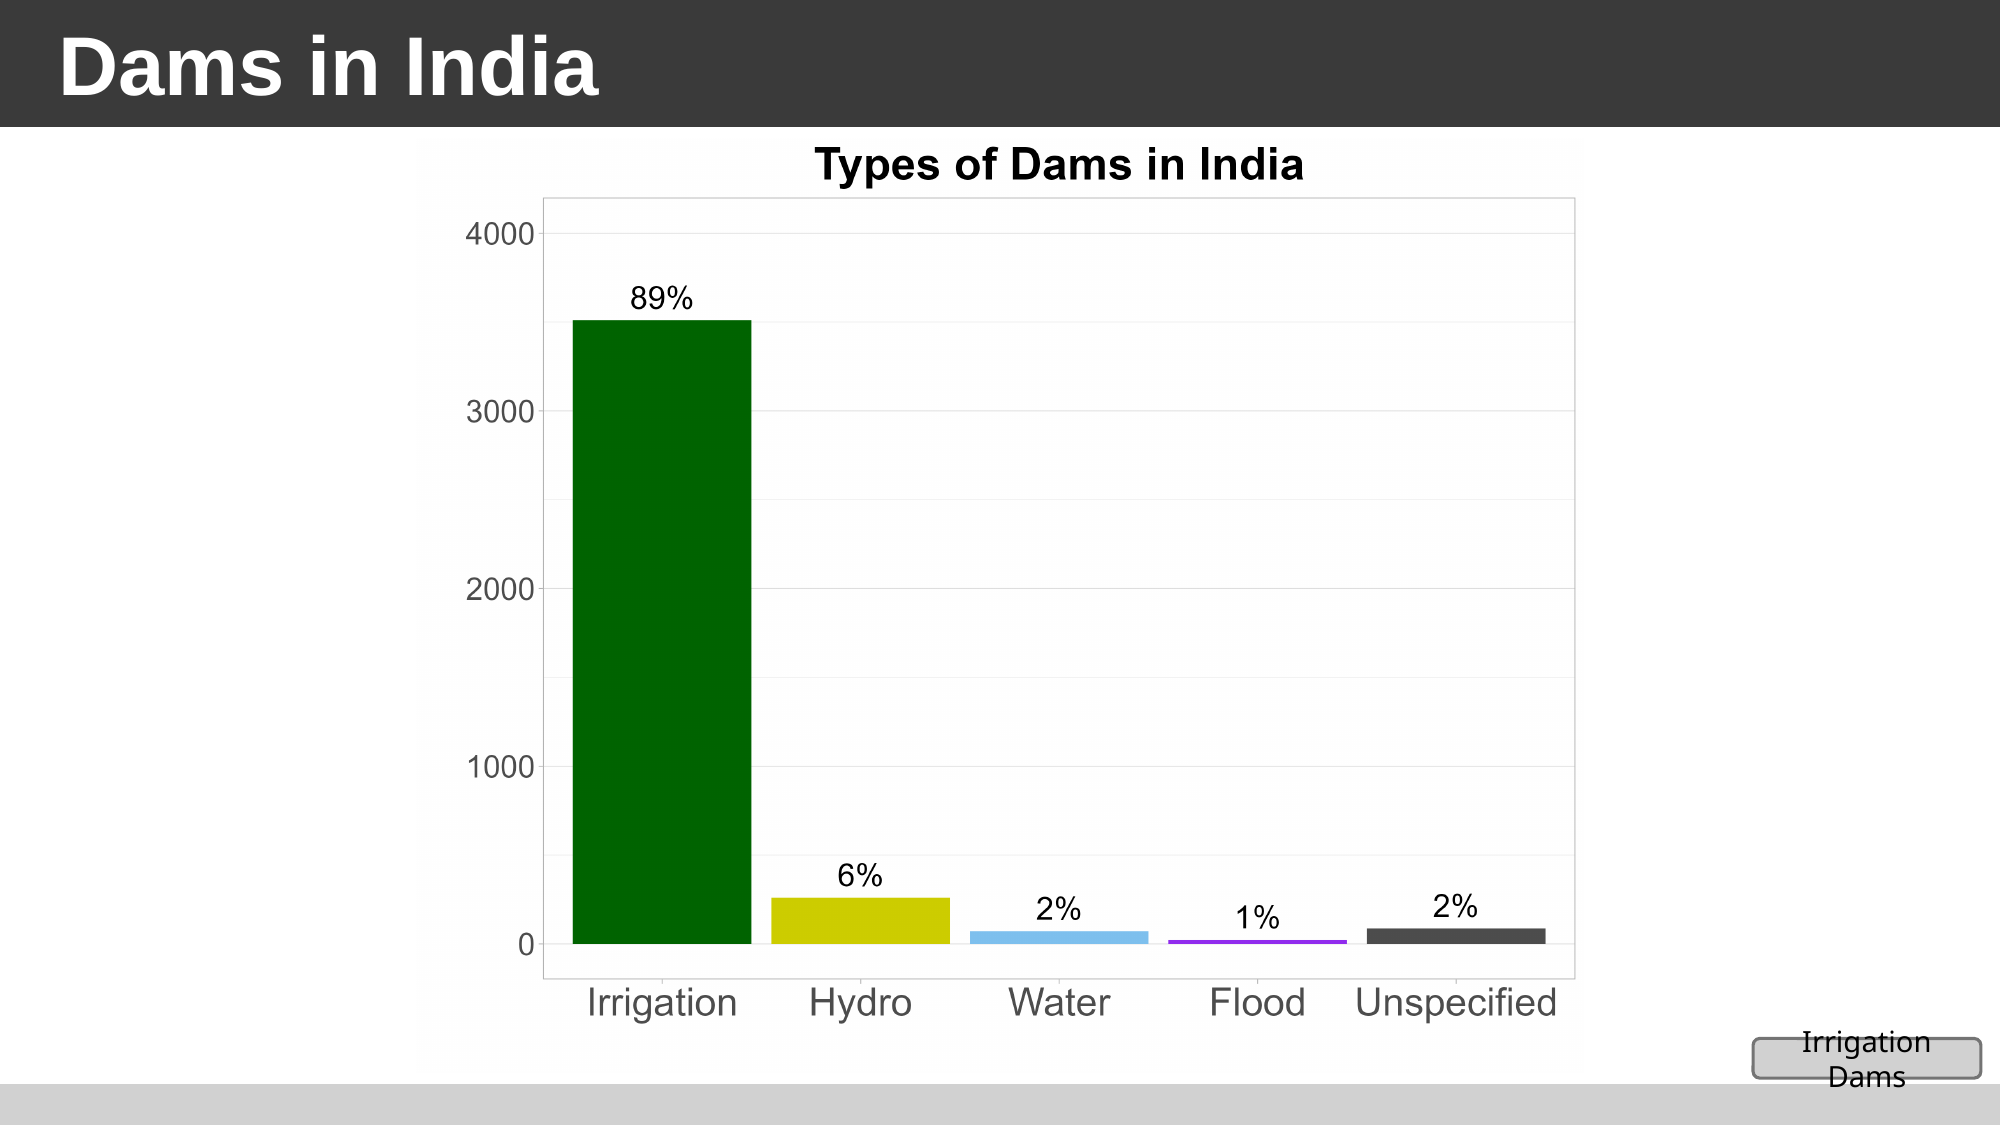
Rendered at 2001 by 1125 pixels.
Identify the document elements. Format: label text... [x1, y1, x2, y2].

text_box Irrigation Dams [1751, 1036, 1983, 1080]
picture [415, 138, 1585, 1074]
text_box [0, 1084, 2000, 1125]
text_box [0, 0, 2000, 127]
